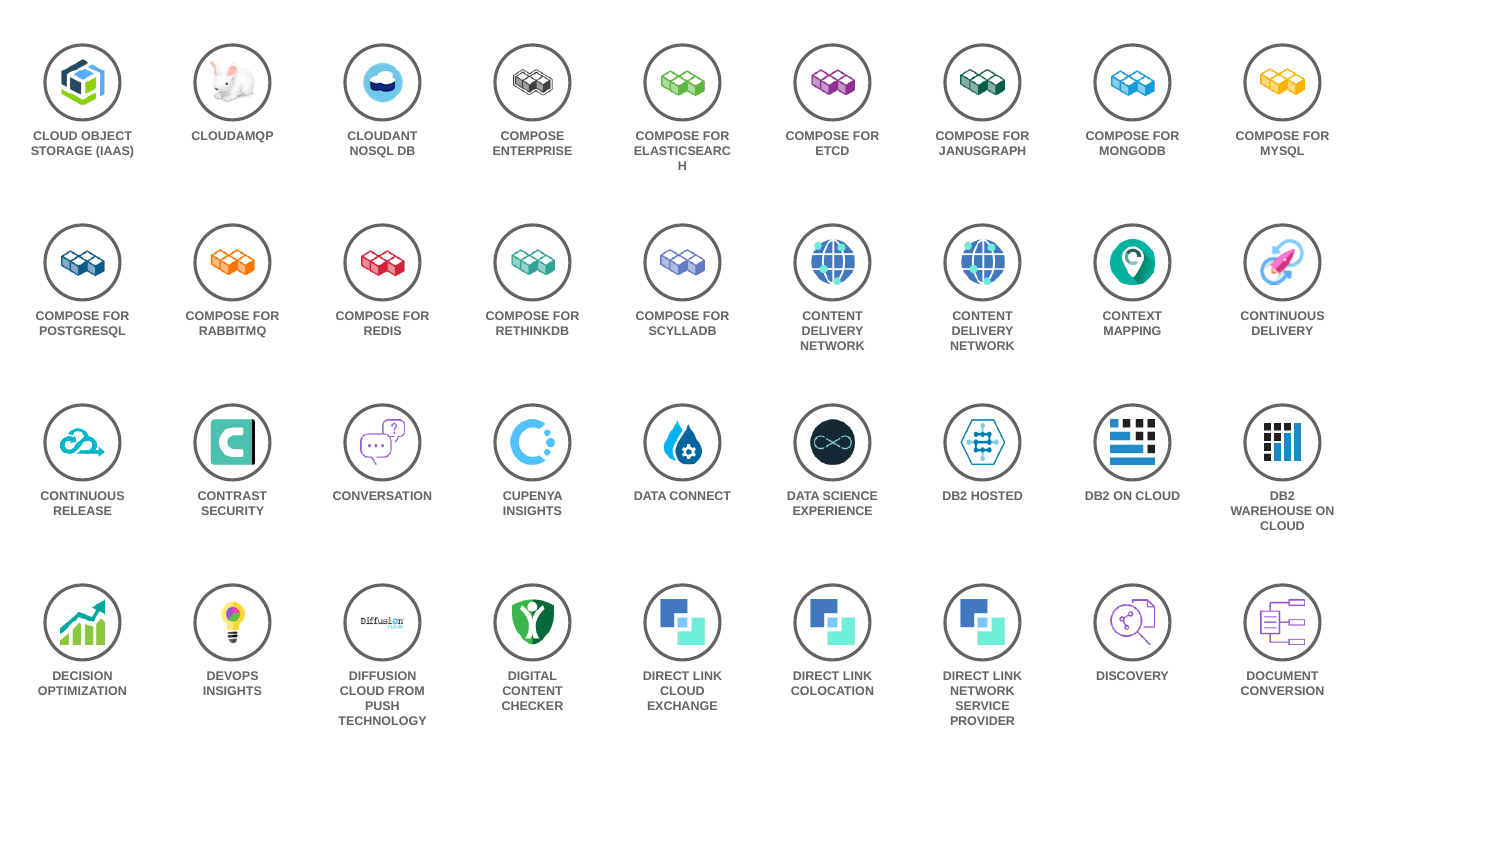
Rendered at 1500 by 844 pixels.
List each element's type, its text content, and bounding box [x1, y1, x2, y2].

text_box DIFFUSION CLOUD FROM PUSH TECHNOLOGY [329, 667, 435, 728]
picture [1259, 419, 1306, 466]
text_box DATA CONNECT [629, 487, 735, 503]
picture [1259, 59, 1306, 106]
text_box [59, 112, 106, 120]
text_box [509, 112, 556, 120]
text_box DECISION OPTIMIZATION [29, 667, 135, 698]
text_box CONTRAST SECURITY [179, 487, 285, 518]
text_box COMPOSE FOR SCYLLADB [629, 307, 735, 338]
text_box [494, 44, 570, 110]
picture [1259, 599, 1306, 646]
text_box [944, 404, 1020, 480]
text_box DIRECT LINK COLOCATION [779, 667, 885, 698]
text_box [944, 584, 1020, 650]
text_box DIRECT LINK CLOUD EXCHANGE [629, 667, 735, 713]
text_box [959, 652, 1006, 660]
picture [959, 239, 1006, 286]
text_box CONVERSATION [329, 487, 435, 503]
text_box [44, 44, 120, 110]
picture [1109, 419, 1156, 466]
text_box CONTENT DELIVERY NETWORK [929, 307, 1035, 353]
picture [1109, 599, 1156, 646]
picture [209, 599, 256, 646]
picture [659, 599, 706, 646]
text_box CLOUDAMQP [179, 127, 285, 143]
text_box [1094, 224, 1170, 290]
text_box [509, 292, 556, 300]
text_box [794, 584, 870, 650]
text_box [1244, 224, 1320, 290]
picture [959, 59, 1006, 106]
text_box [644, 584, 720, 650]
text_box DIRECT LINK NETWORK SERVICE PROVIDER [929, 667, 1035, 728]
text_box COMPOSE FOR MYSQL [1229, 127, 1335, 158]
text_box [809, 652, 856, 660]
text_box [959, 292, 1006, 300]
text_box [359, 652, 406, 660]
text_box [644, 224, 720, 290]
text_box [794, 44, 870, 110]
text_box [794, 404, 870, 480]
picture [359, 419, 406, 466]
text_box COMPOSE FOR RABBITMQ [179, 307, 285, 338]
text_box [1094, 404, 1170, 480]
text_box DISCOVERY [1079, 667, 1185, 683]
text_box [1259, 112, 1306, 120]
text_box [1244, 584, 1320, 650]
text_box [944, 44, 1020, 110]
text_box [59, 292, 106, 300]
picture [1259, 239, 1306, 286]
text_box [1109, 112, 1156, 120]
picture [1109, 239, 1156, 286]
text_box [659, 652, 706, 660]
text_box [494, 584, 570, 650]
picture [1109, 59, 1156, 106]
text_box [494, 224, 570, 290]
text_box DB2 ON CLOUD [1079, 487, 1185, 503]
text_box COMPOSE FOR ETCD [779, 127, 885, 158]
text_box [209, 112, 256, 120]
text_box CONTEXT MAPPING [1079, 307, 1185, 338]
text_box [344, 404, 420, 480]
text_box [644, 404, 720, 480]
text_box COMPOSE ENTERPRISE [479, 127, 585, 158]
text_box COMPOSE FOR MONGODB [1079, 127, 1185, 158]
picture [809, 59, 856, 106]
text_box [959, 112, 1006, 120]
text_box [44, 404, 120, 480]
text_box [359, 112, 406, 120]
picture [509, 599, 556, 646]
text_box DIGITAL CONTENT CHECKER [479, 667, 585, 713]
text_box DEVOPS INSIGHTS [179, 667, 285, 698]
text_box [1244, 404, 1320, 480]
text_box [44, 224, 120, 290]
picture [59, 419, 106, 466]
text_box [1094, 44, 1170, 110]
picture [59, 59, 106, 106]
picture [209, 239, 256, 286]
picture [59, 239, 106, 286]
text_box [794, 224, 870, 290]
text_box DATA SCIENCE EXPERIENCE [779, 487, 885, 518]
picture [959, 599, 1006, 646]
text_box [1109, 292, 1156, 300]
text_box COMPOSE FOR POSTGRESQL [29, 307, 135, 338]
text_box [209, 292, 256, 300]
text_box [194, 44, 270, 110]
picture [359, 239, 406, 286]
text_box [359, 292, 406, 300]
text_box CONTENT DELIVERY NETWORK [779, 307, 885, 353]
text_box [509, 652, 556, 660]
picture [509, 59, 556, 106]
text_box [1244, 44, 1320, 110]
text_box [1094, 584, 1170, 650]
text_box CUPENYA INSIGHTS [479, 487, 585, 518]
text_box [194, 224, 270, 290]
text_box [194, 404, 270, 480]
text_box [194, 584, 270, 650]
text_box [344, 224, 420, 290]
text_box COMPOSE FOR JANUSGRAPH [929, 127, 1035, 158]
text_box [659, 112, 706, 120]
text_box [1109, 652, 1156, 660]
text_box DB2 WAREHOUSE ON CLOUD [1229, 487, 1335, 533]
picture [809, 419, 856, 466]
picture [659, 419, 706, 466]
text_box CLOUD OBJECT STORAGE (IAAS) [29, 127, 135, 158]
text_box [809, 112, 856, 120]
text_box DB2 HOSTED [929, 487, 1035, 503]
text_box [494, 404, 570, 480]
picture [359, 599, 406, 646]
picture [359, 59, 406, 106]
text_box [809, 292, 856, 300]
picture [209, 59, 256, 106]
text_box [59, 652, 106, 660]
text_box [659, 292, 706, 300]
picture [509, 419, 556, 466]
picture [209, 419, 256, 466]
text_box [644, 44, 720, 110]
picture [59, 599, 106, 646]
text_box [944, 224, 1020, 290]
text_box [1259, 292, 1306, 300]
picture [659, 239, 706, 286]
text_box [344, 584, 420, 650]
text_box COMPOSE FOR ELASTICSEARCH [629, 127, 735, 173]
text_box [344, 44, 420, 110]
picture [809, 239, 856, 286]
text_box [209, 652, 256, 660]
text_box COMPOSE FOR RETHINKDB [479, 307, 585, 338]
picture [509, 239, 556, 286]
text_box COMPOSE FOR REDIS [329, 307, 435, 338]
text_box CONTINUOUS RELEASE [29, 487, 135, 518]
text_box [1259, 652, 1306, 660]
text_box CLOUDANT NOSQL DB [329, 127, 435, 158]
text_box [44, 584, 120, 650]
picture [809, 599, 856, 646]
text_box DOCUMENT CONVERSION [1229, 667, 1335, 698]
text_box CONTINUOUS DELIVERY [1229, 307, 1335, 338]
picture [659, 59, 706, 106]
picture [959, 419, 1006, 466]
